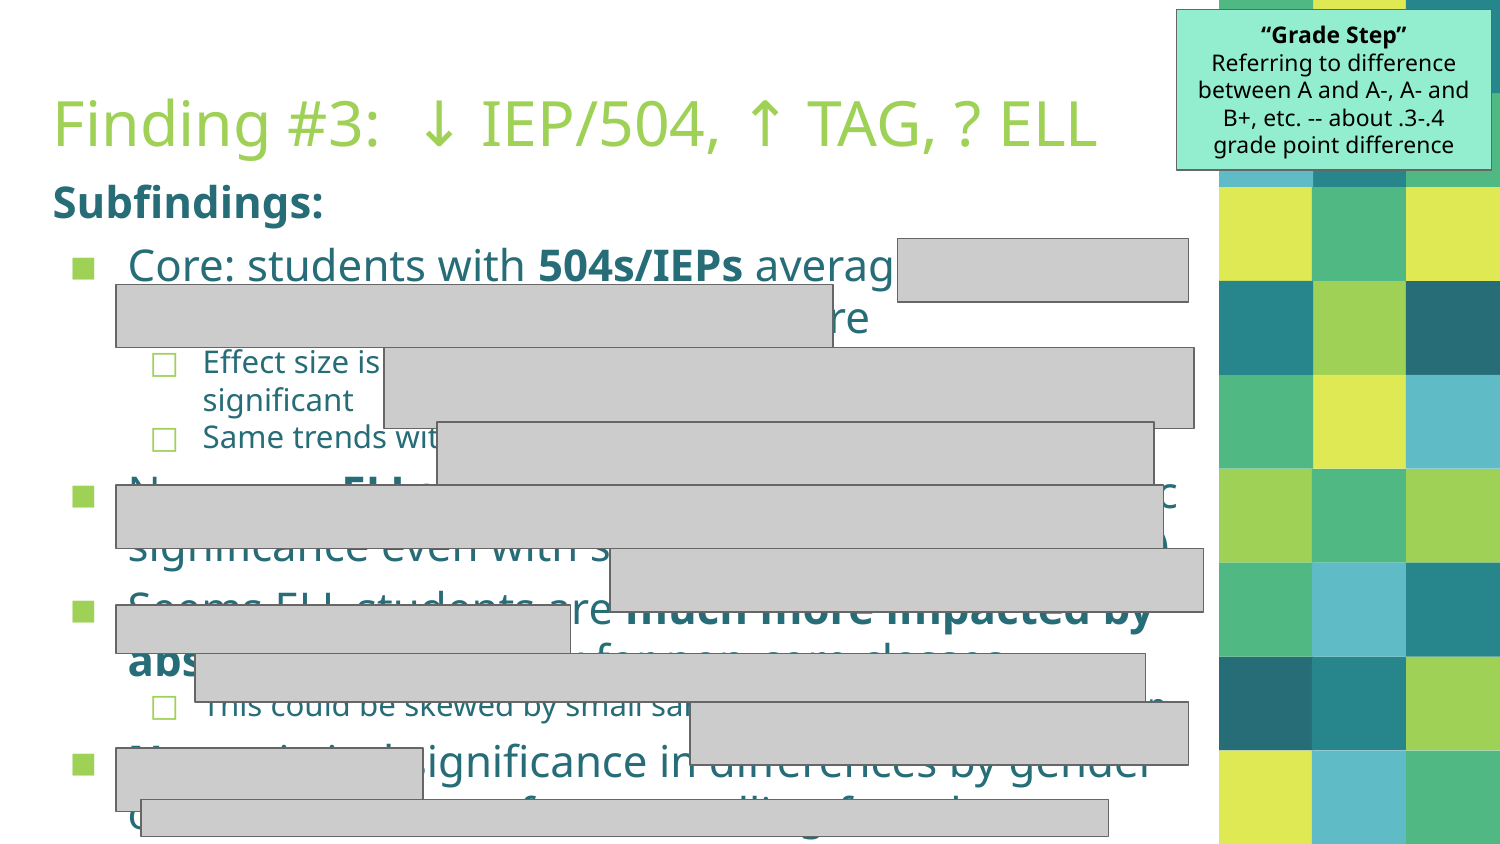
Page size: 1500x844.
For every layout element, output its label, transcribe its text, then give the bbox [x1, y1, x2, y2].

text_box [141, 799, 1109, 837]
text_box “Grade Step” Referring to difference between A and A-, A- and B+, etc. -- about .3-.4 grade point difference [1176, 9, 1492, 170]
list Subfindings: Core: students with 504s/IEPs average ~1 grade step less; TAG is ~1 grade step more Effect size is small (doesn’t explain much variation), but still significant Same trends with non-core classes, but less impact (half step) Non-core: ELLs average ~1 grade step less (statistic significance even with small sample size -- notable) Seems ELL students are much more impacted by absences, particularly for non-core classes This could be skewed by small sample size, but true for this group No statistical significance in differences by gender or transfer status after controlling for other variables Notable nonbinary gaps, but too low of sample size to be sure [37, 159, 1218, 812]
text_box [116, 605, 571, 654]
title Finding #3: ↓ IEP/504, ↑ TAG, ? ELL [37, 33, 1176, 159]
text_box [897, 238, 1189, 302]
text_box [116, 284, 833, 348]
text_box [116, 748, 424, 812]
text_box [194, 653, 1146, 702]
text_box [690, 701, 1189, 766]
text_box [383, 347, 1194, 429]
text_box [437, 421, 1154, 485]
text_box [609, 548, 1204, 612]
text_box [116, 485, 1164, 549]
